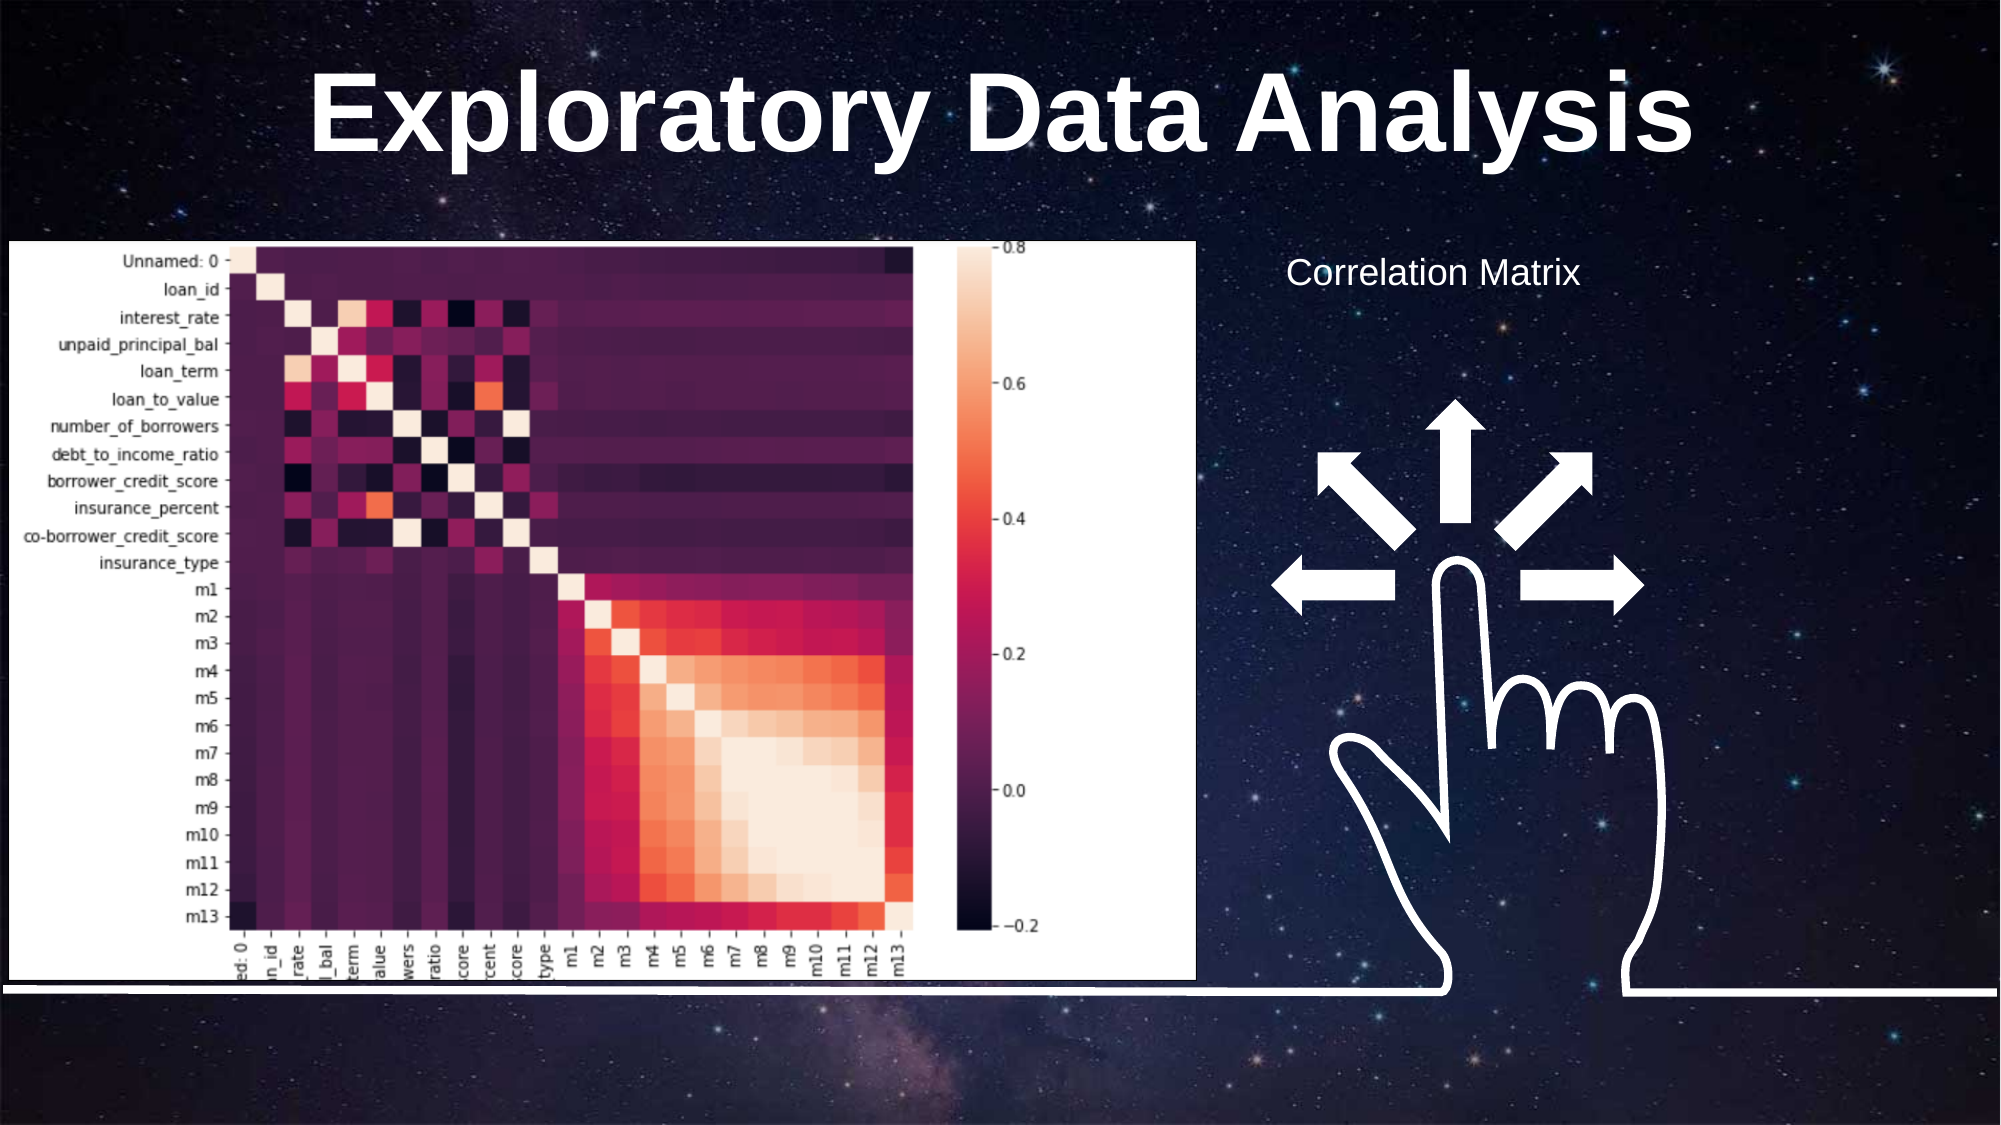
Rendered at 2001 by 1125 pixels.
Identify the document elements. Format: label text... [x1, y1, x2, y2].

text_box [3, 616, 1997, 994]
text_box Correlation Matrix [1271, 240, 1820, 301]
list Exploratory Data Analysis [53, 55, 1952, 175]
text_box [1271, 398, 1645, 616]
picture [0, 0, 2001, 1125]
